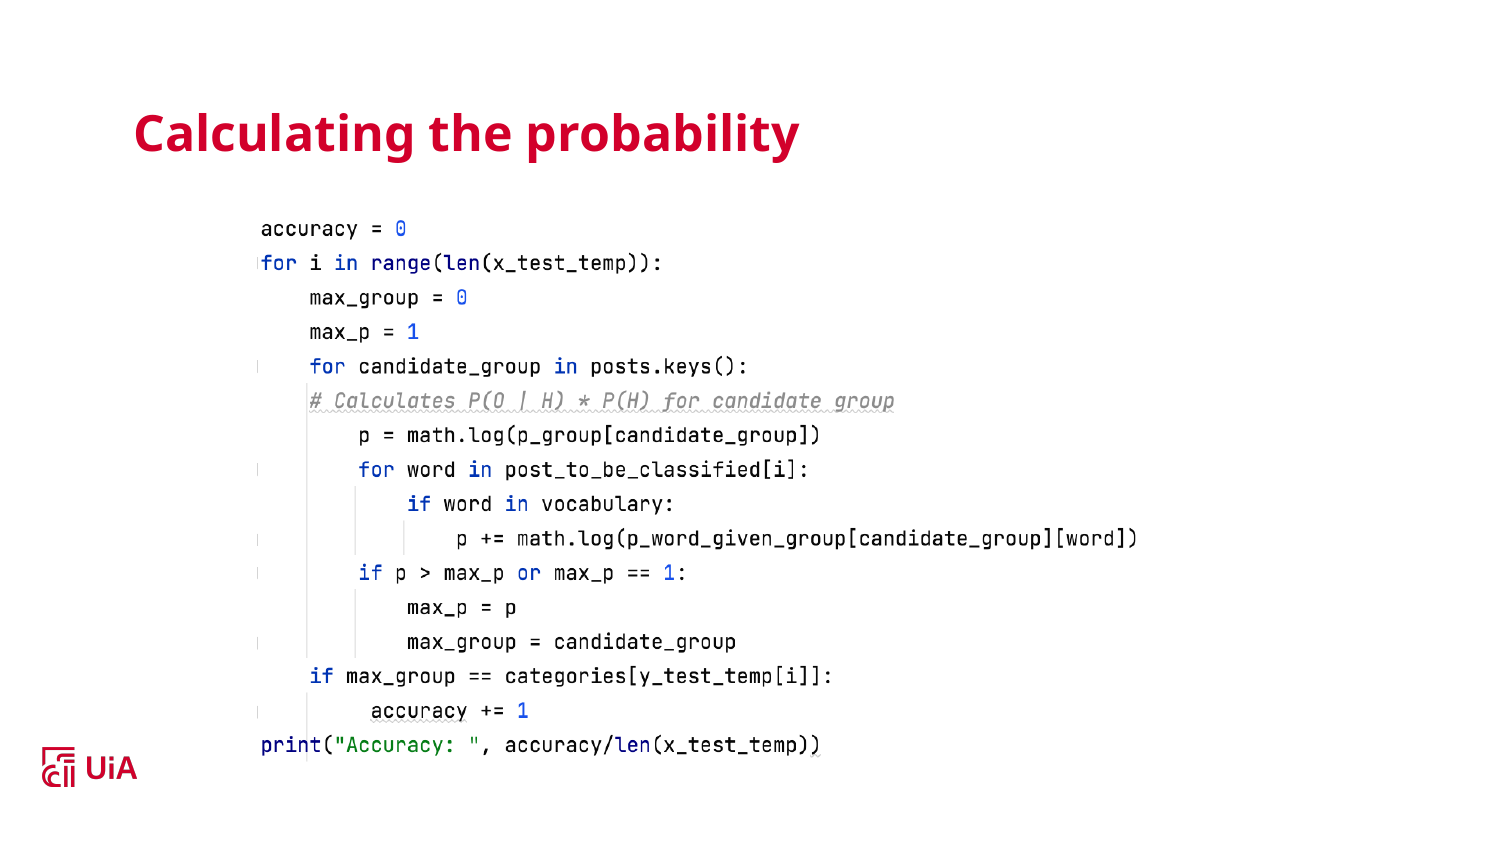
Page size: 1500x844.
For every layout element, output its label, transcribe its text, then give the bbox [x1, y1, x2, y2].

title Calculating the probability [118, 100, 1397, 171]
picture [42, 747, 137, 787]
picture [256, 214, 1152, 772]
